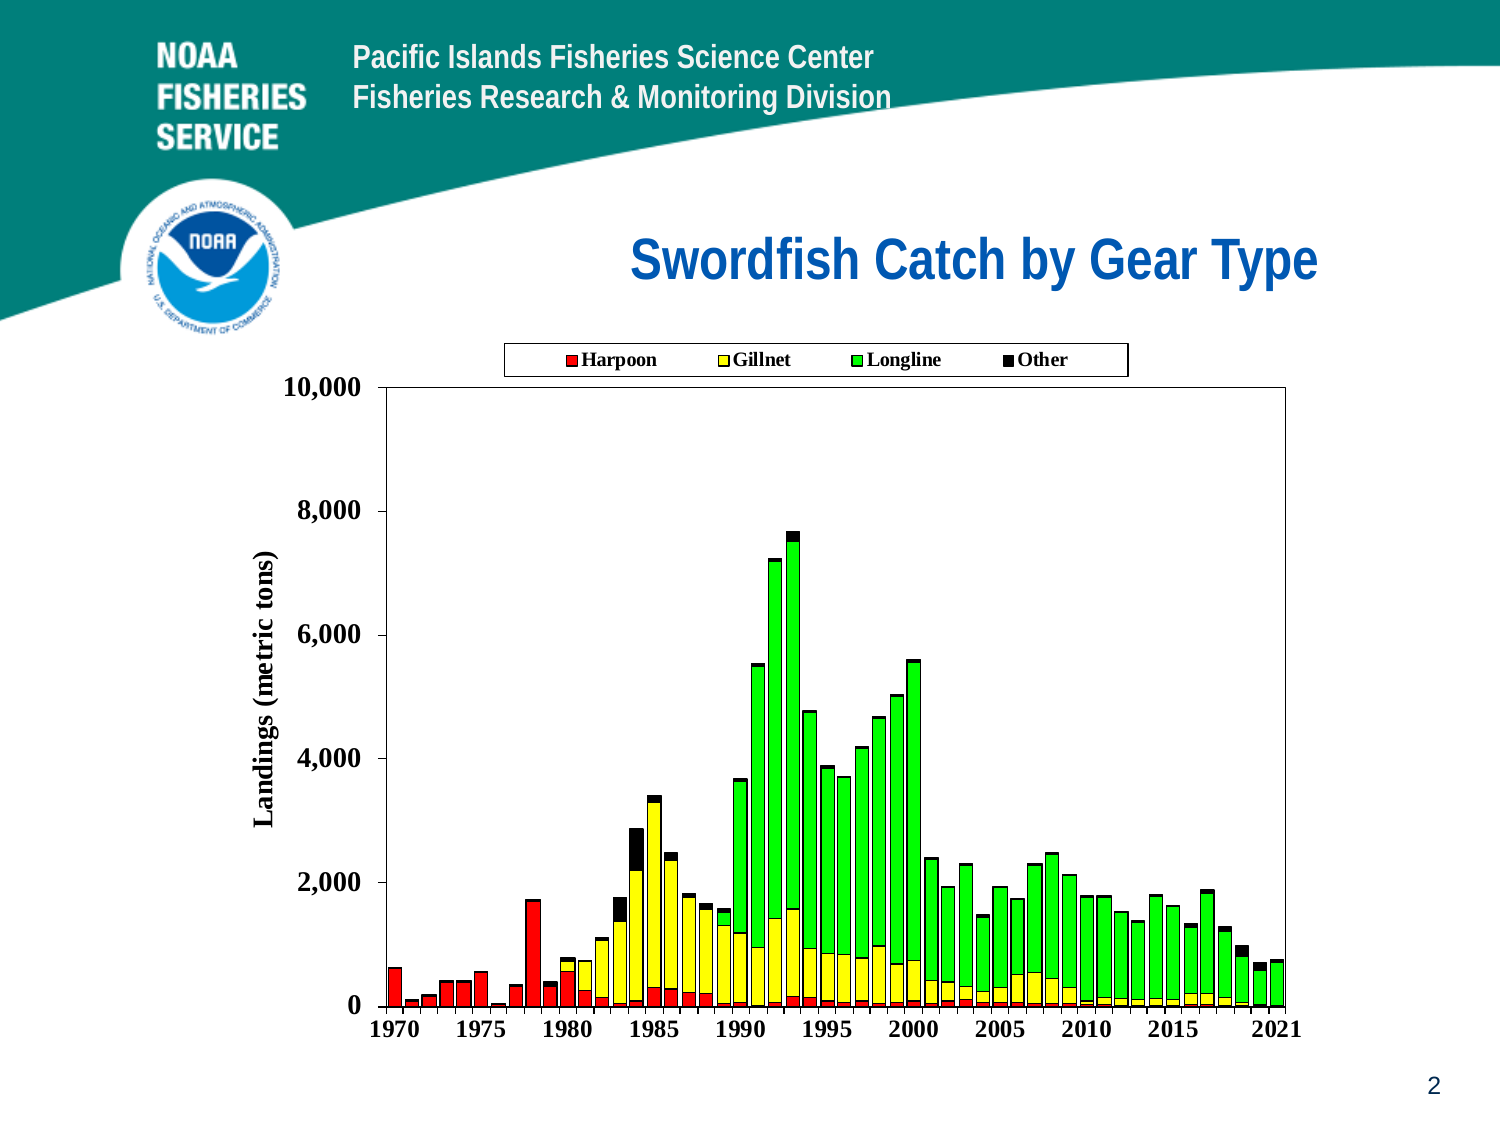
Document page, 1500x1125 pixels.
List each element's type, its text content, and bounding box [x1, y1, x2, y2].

title Swordfish Catch by Gear Type [562, 187, 1388, 326]
text_box Pacific Islands Fisheries Science Center Fisheries Research & Monitoring Division [337, 37, 925, 113]
picture [0, 0, 1500, 1125]
